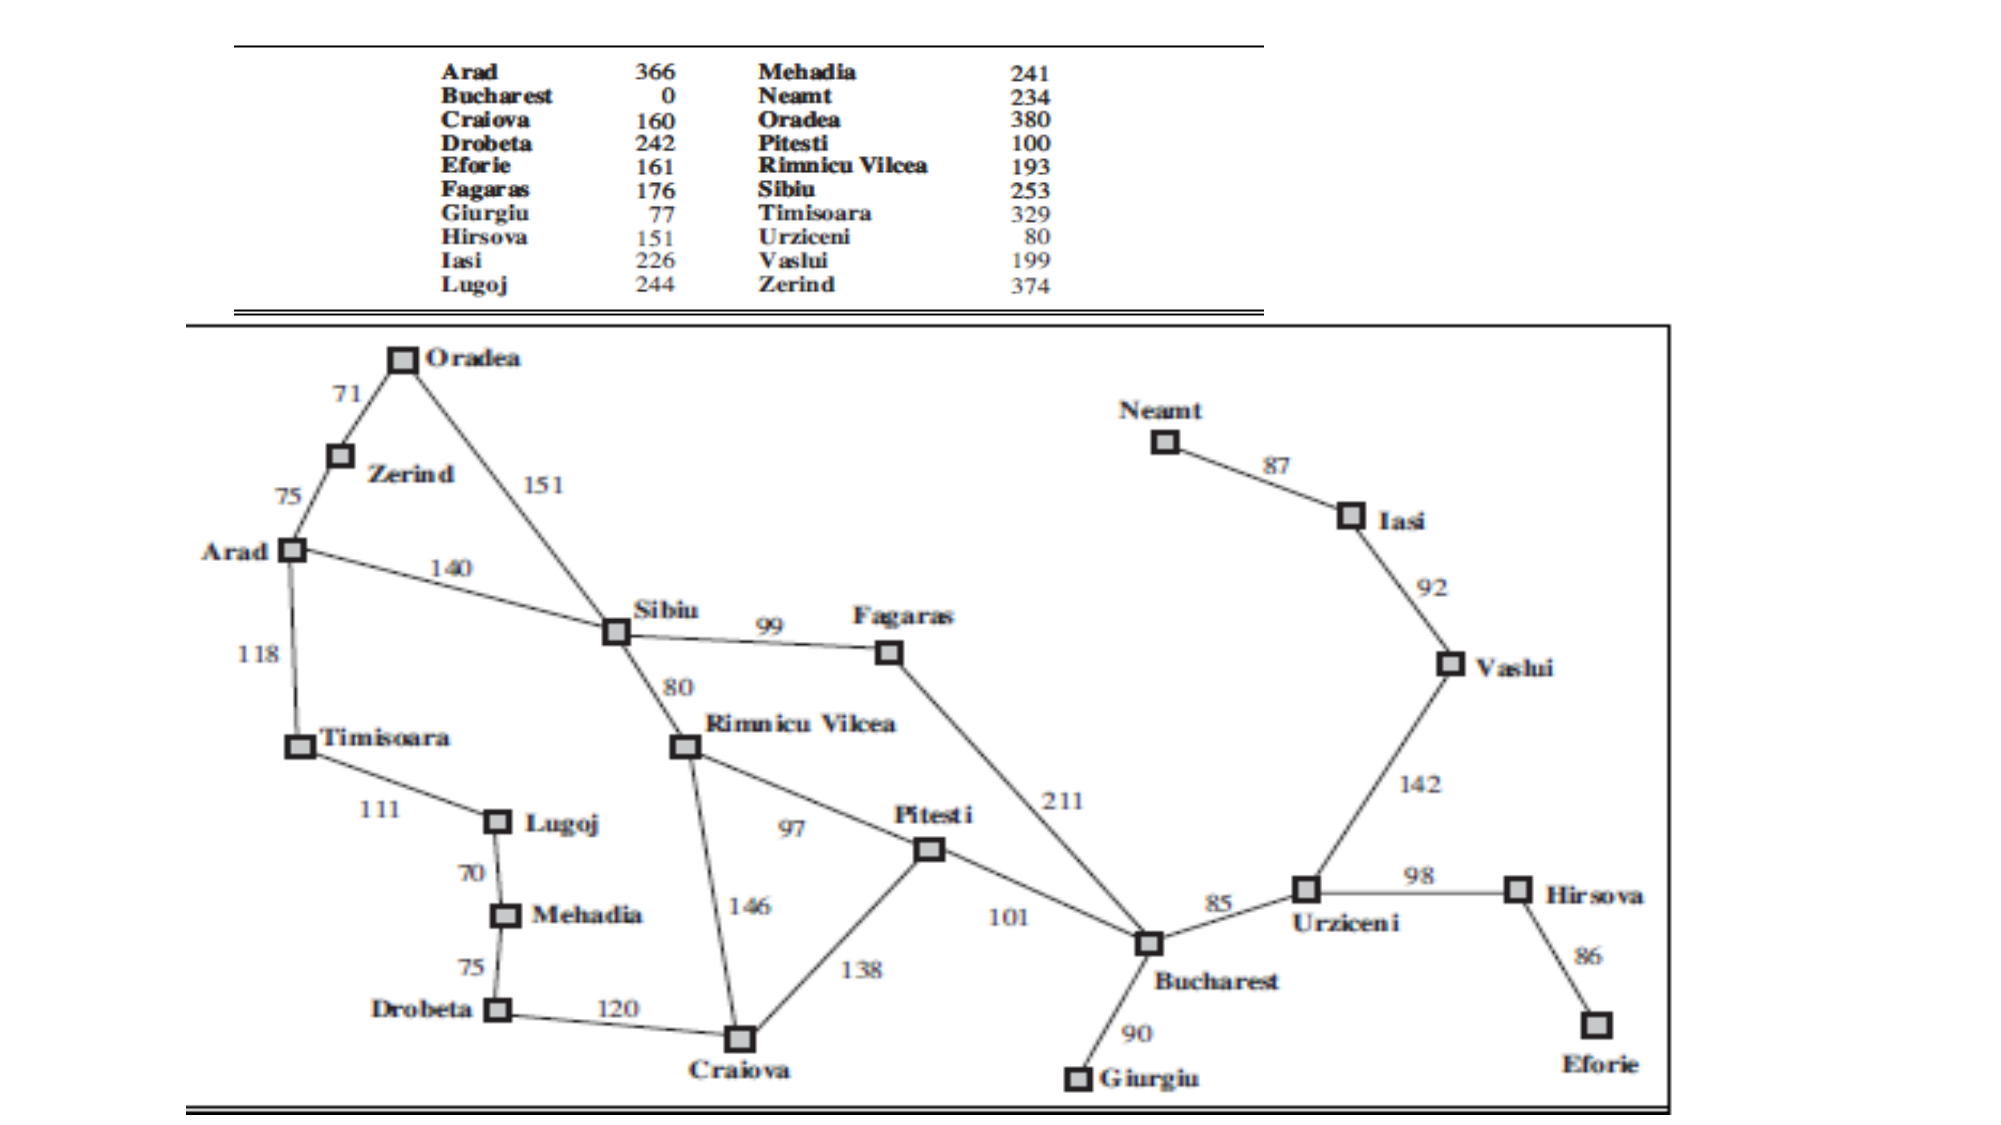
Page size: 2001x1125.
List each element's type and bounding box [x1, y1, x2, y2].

picture [234, 42, 1264, 318]
list [186, 317, 1675, 1115]
